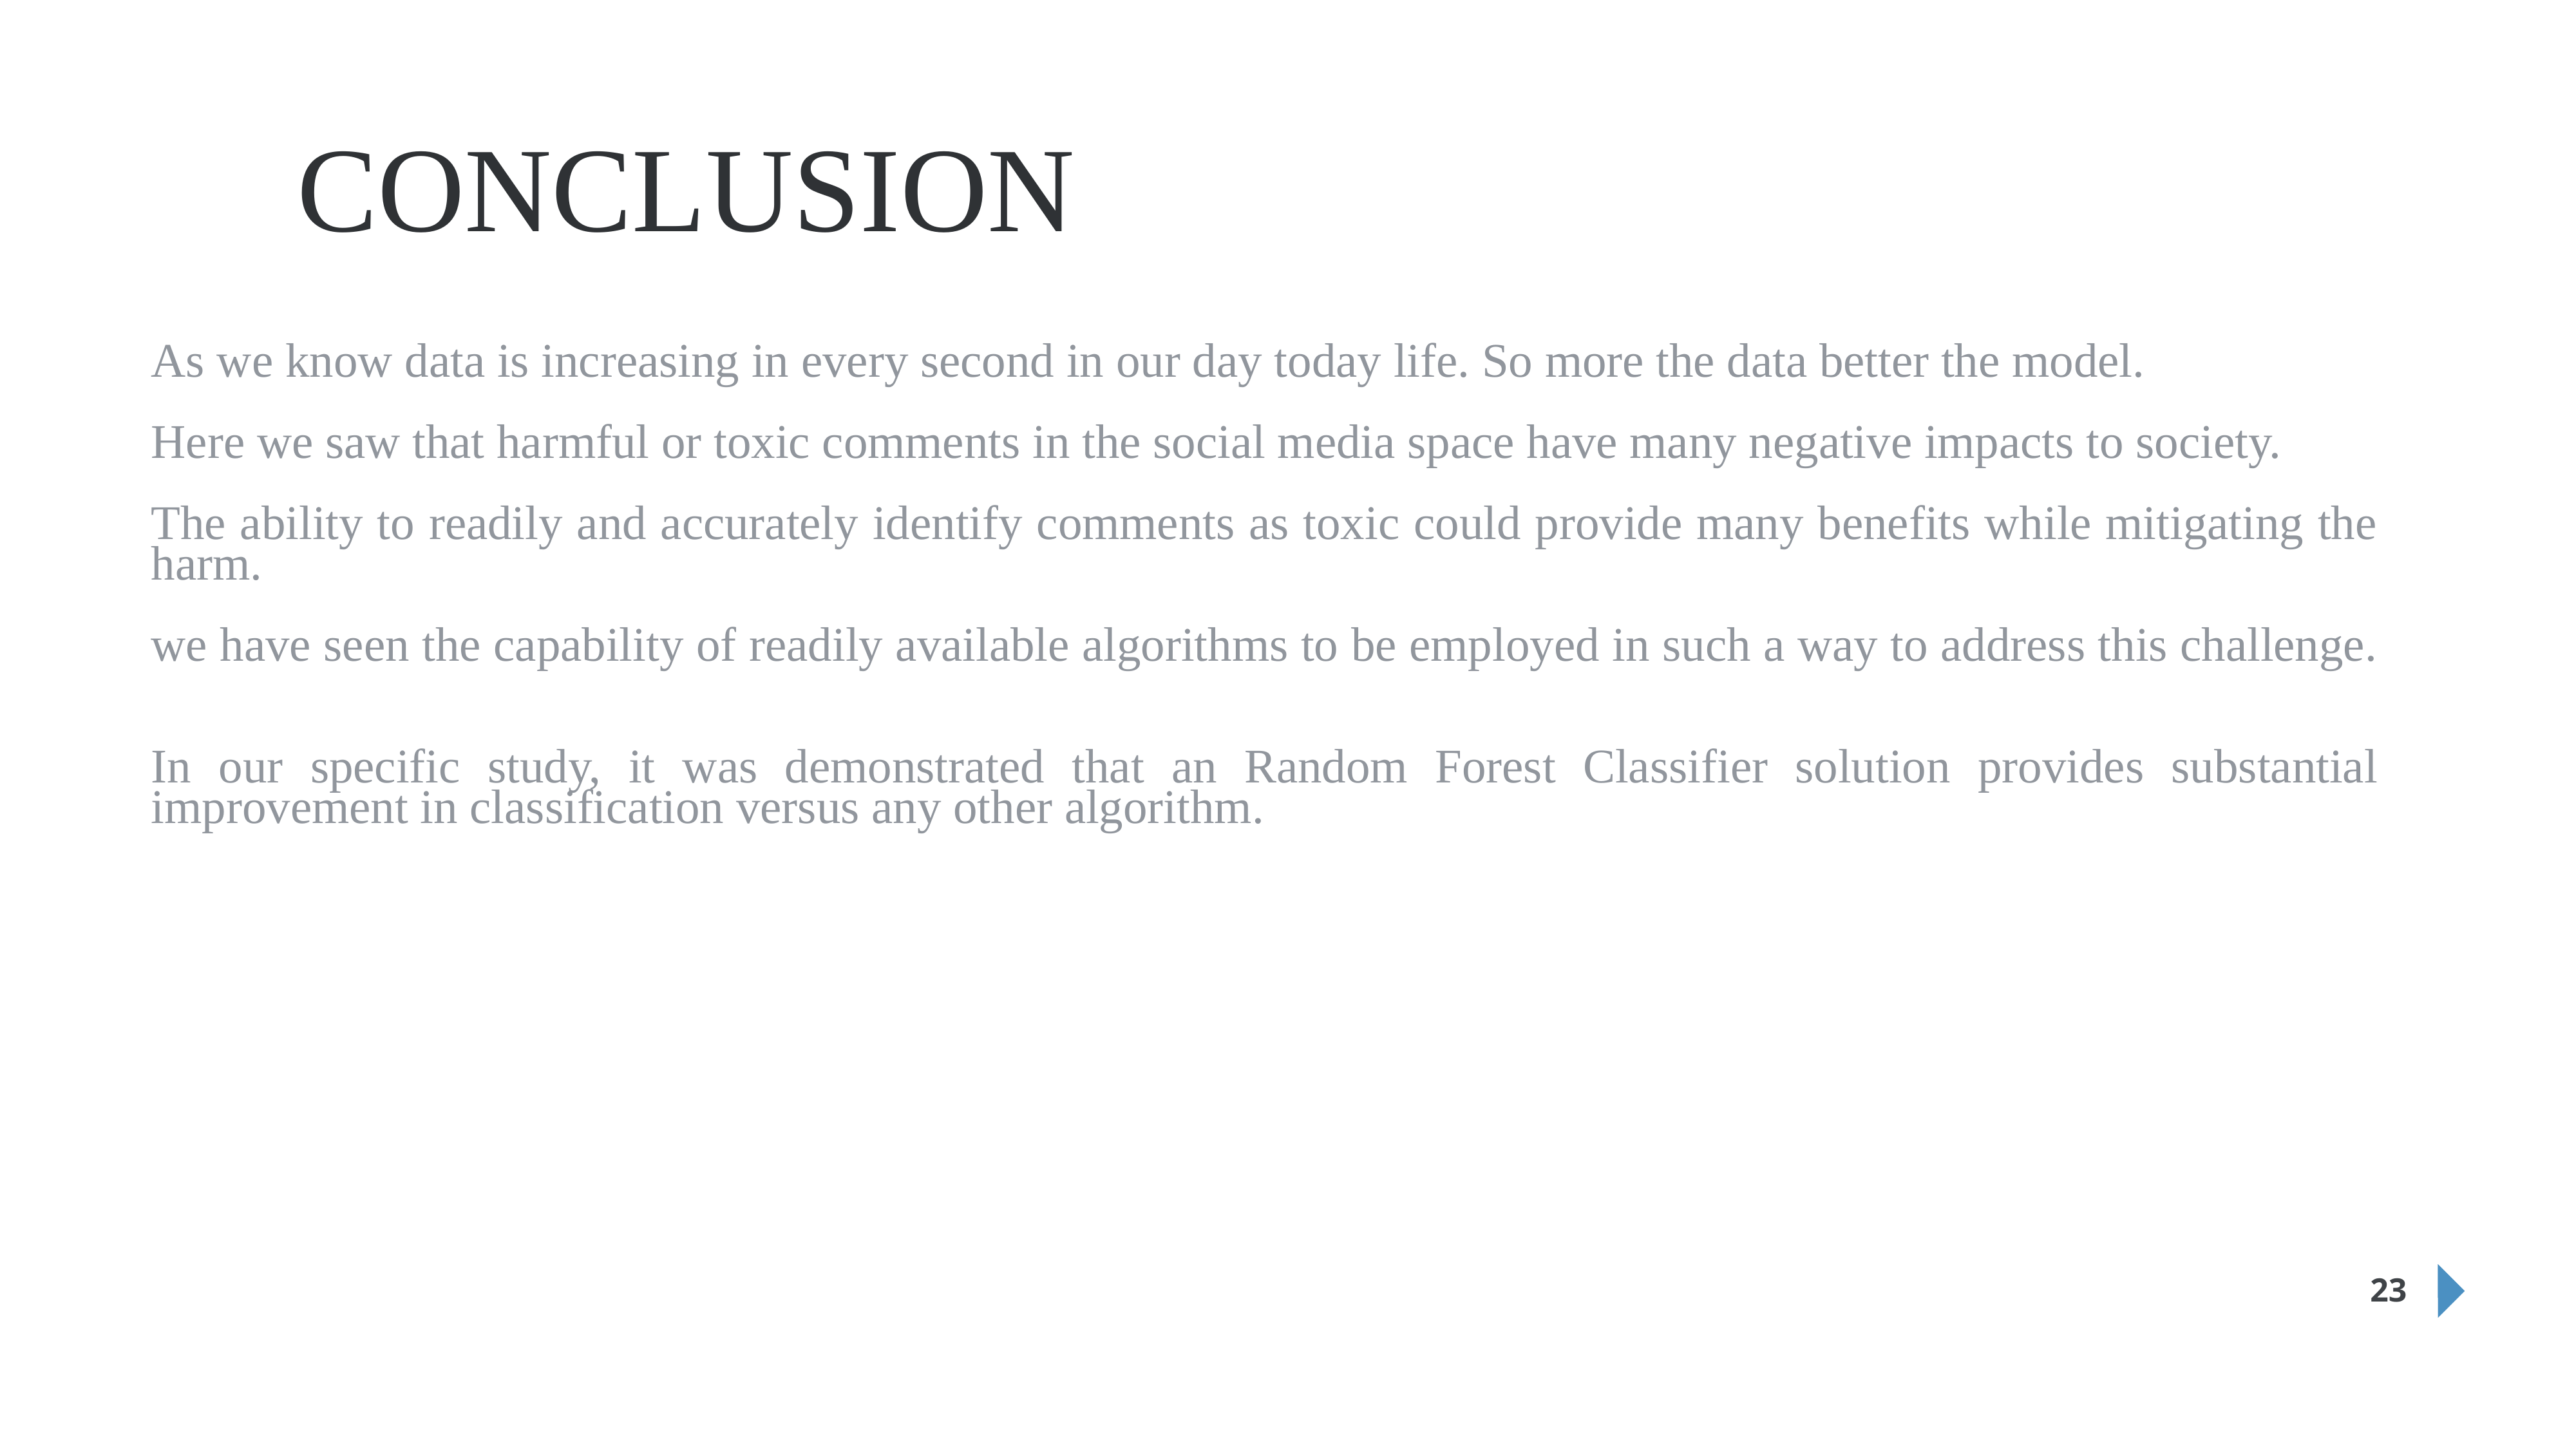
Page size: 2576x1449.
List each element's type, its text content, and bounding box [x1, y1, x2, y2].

slide_number 23 [2340, 1264, 2438, 1449]
text_box As we know data is increasing in every second in our day today life. So more the data better the model. Here we saw that harmful or toxic comments in the social media space have many negative impacts to society. The ability to readily and accurately identify comments as toxic could provide many benefits while mitigating the harm. we have seen the capability of readily available algorithms to be employed in such a way to address this challenge. In our specific study, it was demonstrated that an Random Forest Classifier solution provides substantial improvement in classification versus any other algorithm. [146, 339, 2385, 837]
text_box CONCLUSION [287, 122, 2249, 285]
